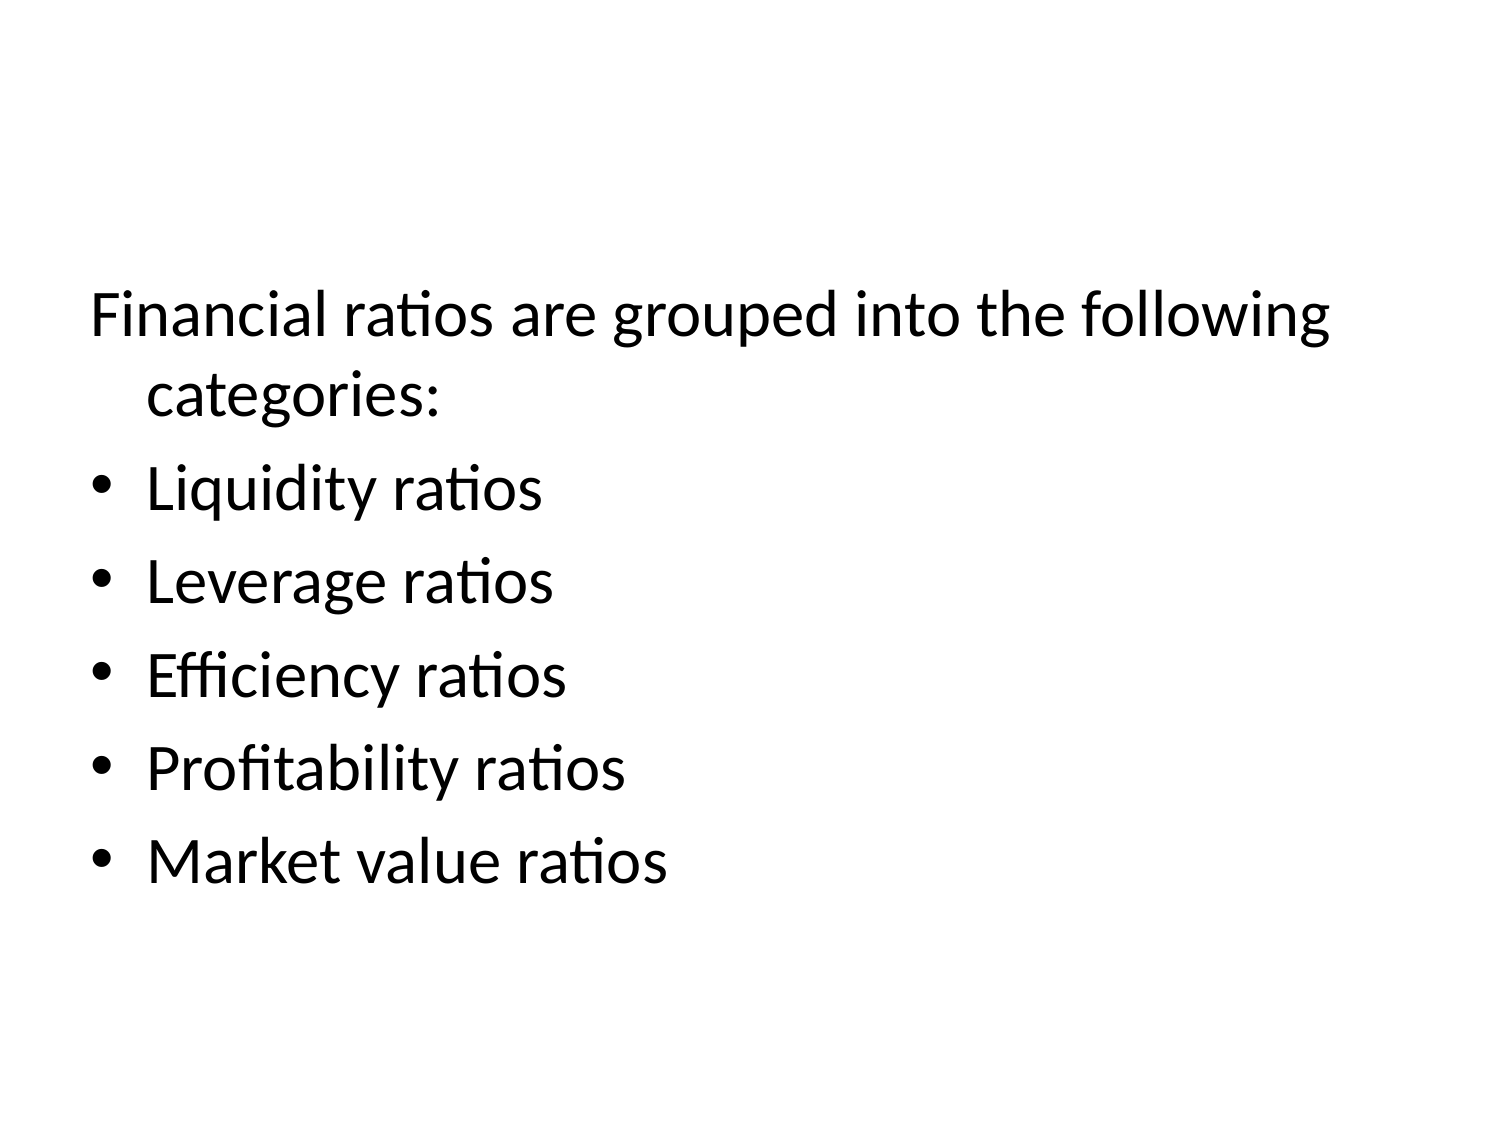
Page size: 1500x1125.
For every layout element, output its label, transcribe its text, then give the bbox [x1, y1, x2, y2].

list Financial ratios are grouped into the following categories: Liquidity ratios Leverage ratios Efficiency ratios Profitability ratios Market value ratios [75, 262, 1425, 1005]
